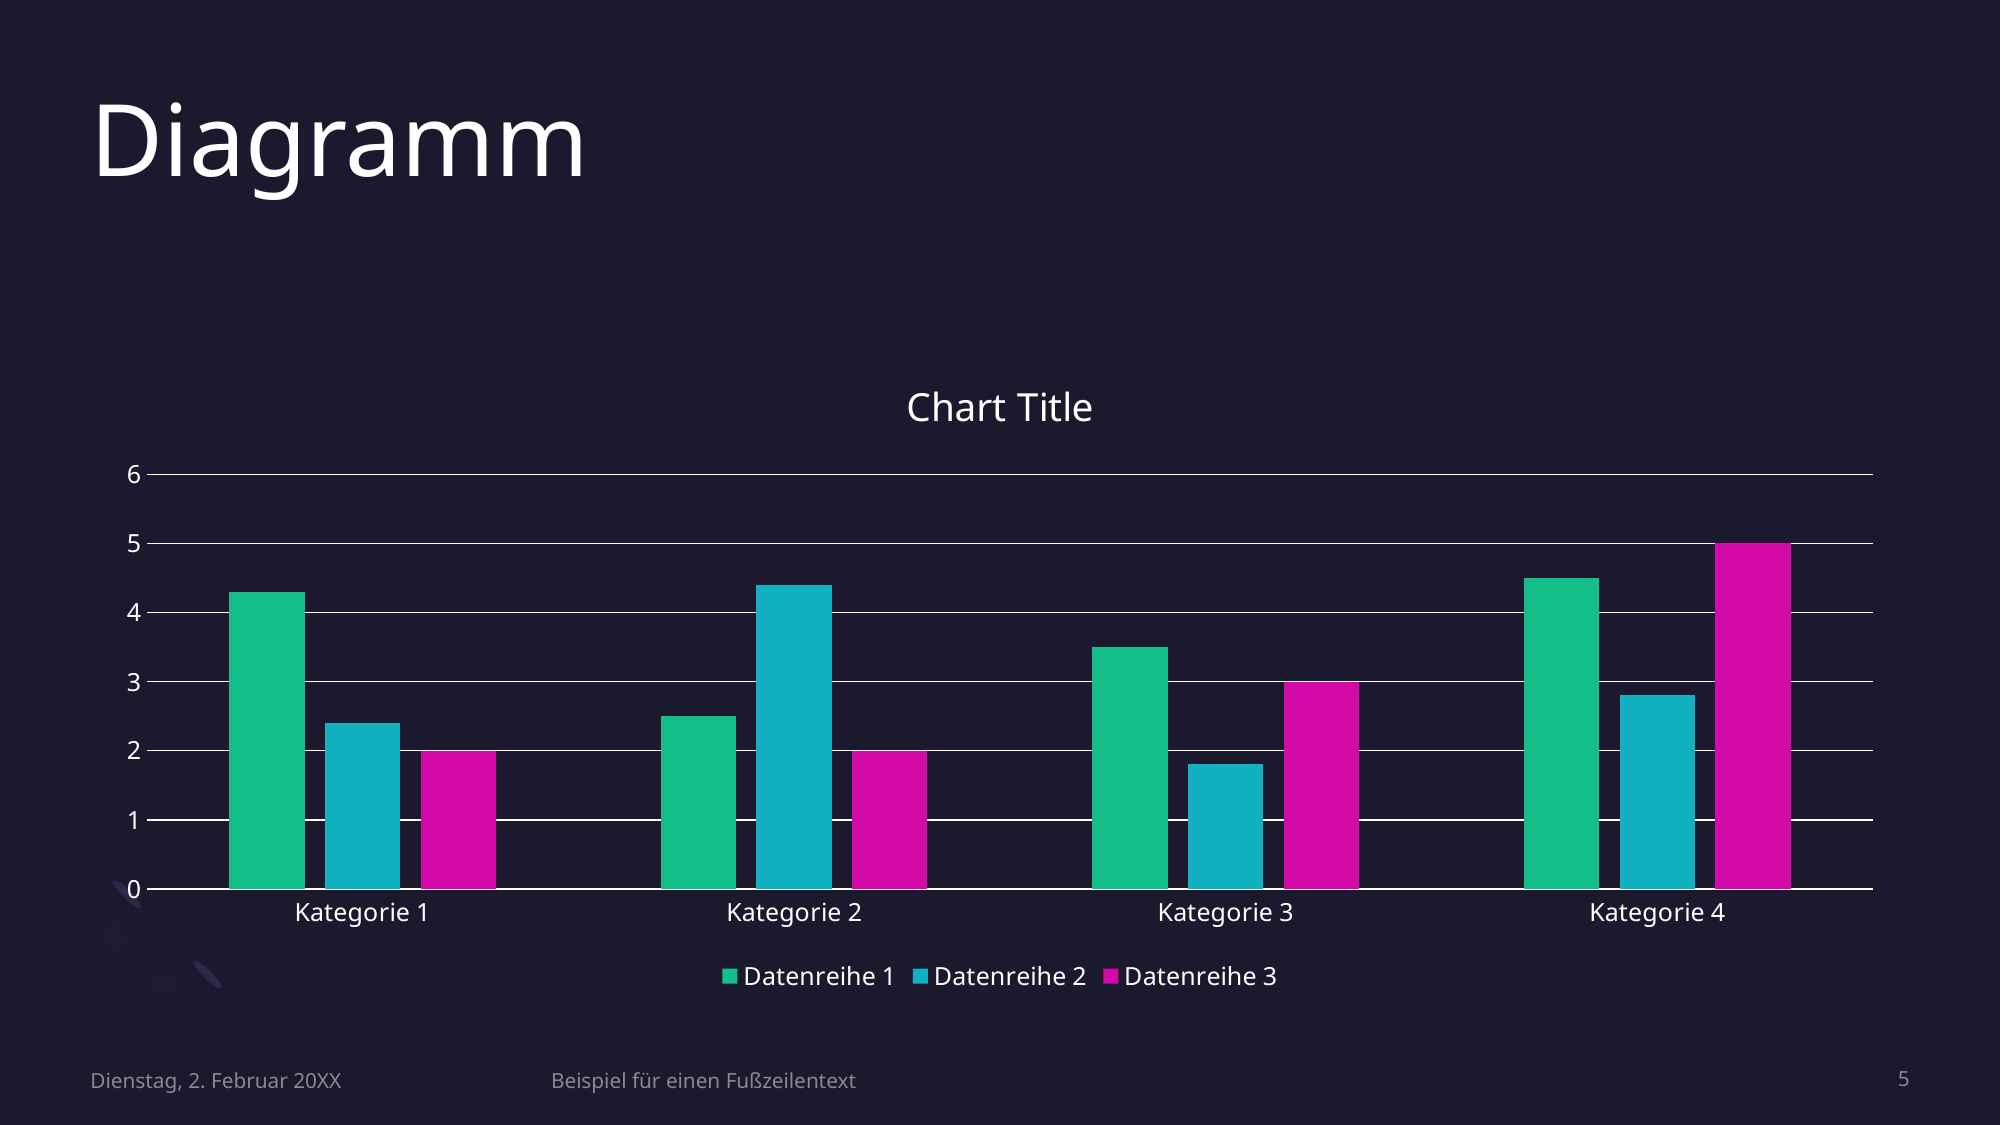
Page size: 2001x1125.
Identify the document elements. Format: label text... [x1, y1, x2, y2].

slide_number 5 [1632, 1067, 1910, 1093]
title Diagramm [90, 90, 1910, 309]
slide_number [90, 1067, 522, 1093]
chart [90, 346, 1910, 1000]
footer Beispiel für einen Fußzeilentext [551, 1067, 1598, 1093]
